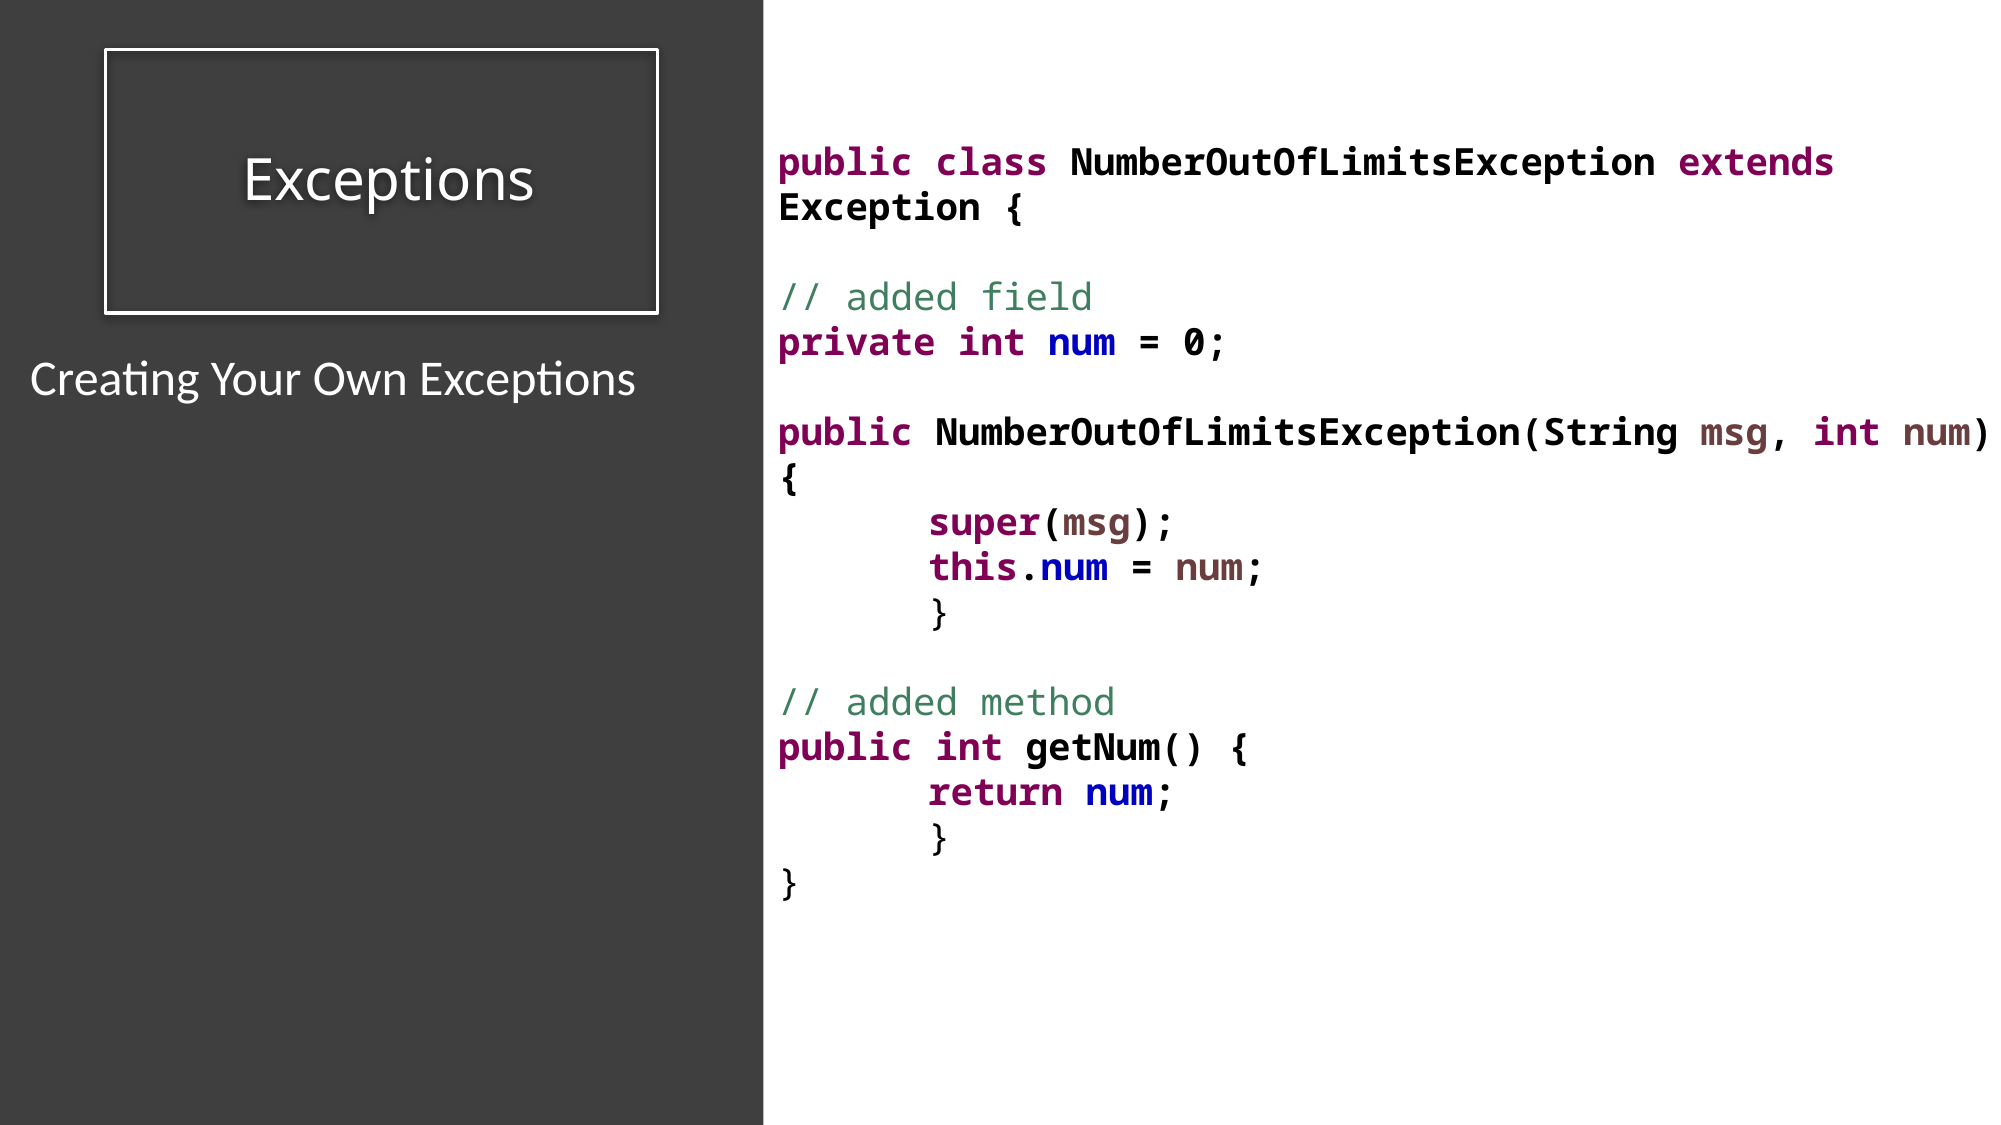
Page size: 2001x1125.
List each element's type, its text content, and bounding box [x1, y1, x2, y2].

text_box public class NumberOutOfLimitsException extends Exception { // added field private int num = 0; public NumberOutOfLimitsException(String msg, int num) { super(msg); this.num = num; } // added method public int getNum() { return num; } } [763, 130, 2000, 911]
title Exceptions [105, 49, 658, 313]
text_box [0, 0, 764, 1125]
text_box Creating Your Own Exceptions [15, 338, 746, 413]
